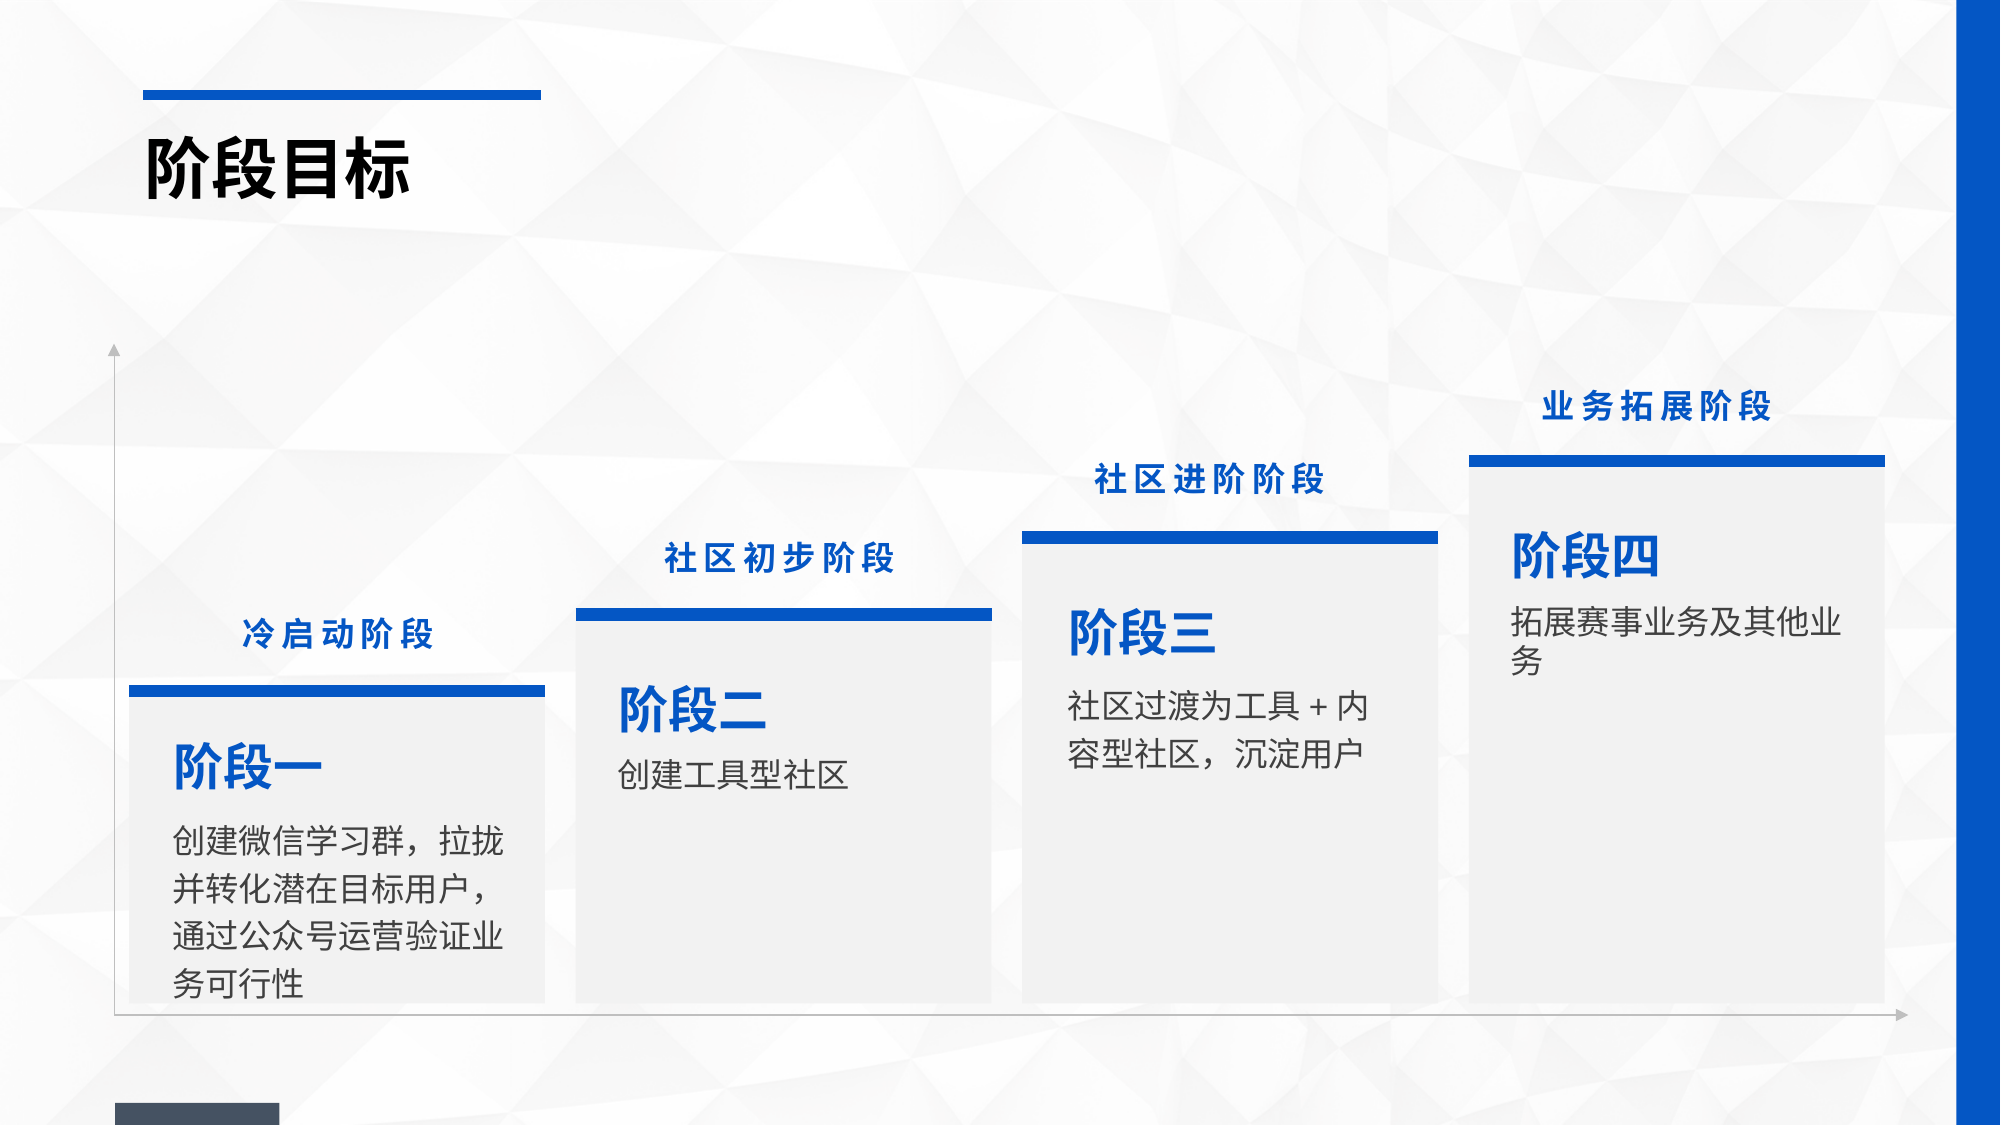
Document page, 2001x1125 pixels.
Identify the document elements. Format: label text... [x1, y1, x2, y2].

picture [0, 0, 1955, 1125]
text_box [1955, 0, 2000, 1125]
text_box 冷启动阶段 [210, 606, 467, 661]
text_box [1021, 537, 1439, 1004]
text_box [1468, 460, 1886, 1004]
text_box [157, 728, 520, 1010]
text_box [1053, 594, 1416, 779]
text_box [114, 1102, 280, 1125]
text_box 业务拓展阶段 [1509, 377, 1805, 433]
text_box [1495, 517, 1859, 690]
text_box 阶段目标 [129, 119, 427, 215]
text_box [602, 670, 965, 803]
text_box 社区进阶阶段 [1062, 450, 1358, 506]
text_box [575, 613, 993, 1004]
text_box 社区初步阶段 [632, 529, 928, 584]
text_box [128, 690, 546, 1004]
